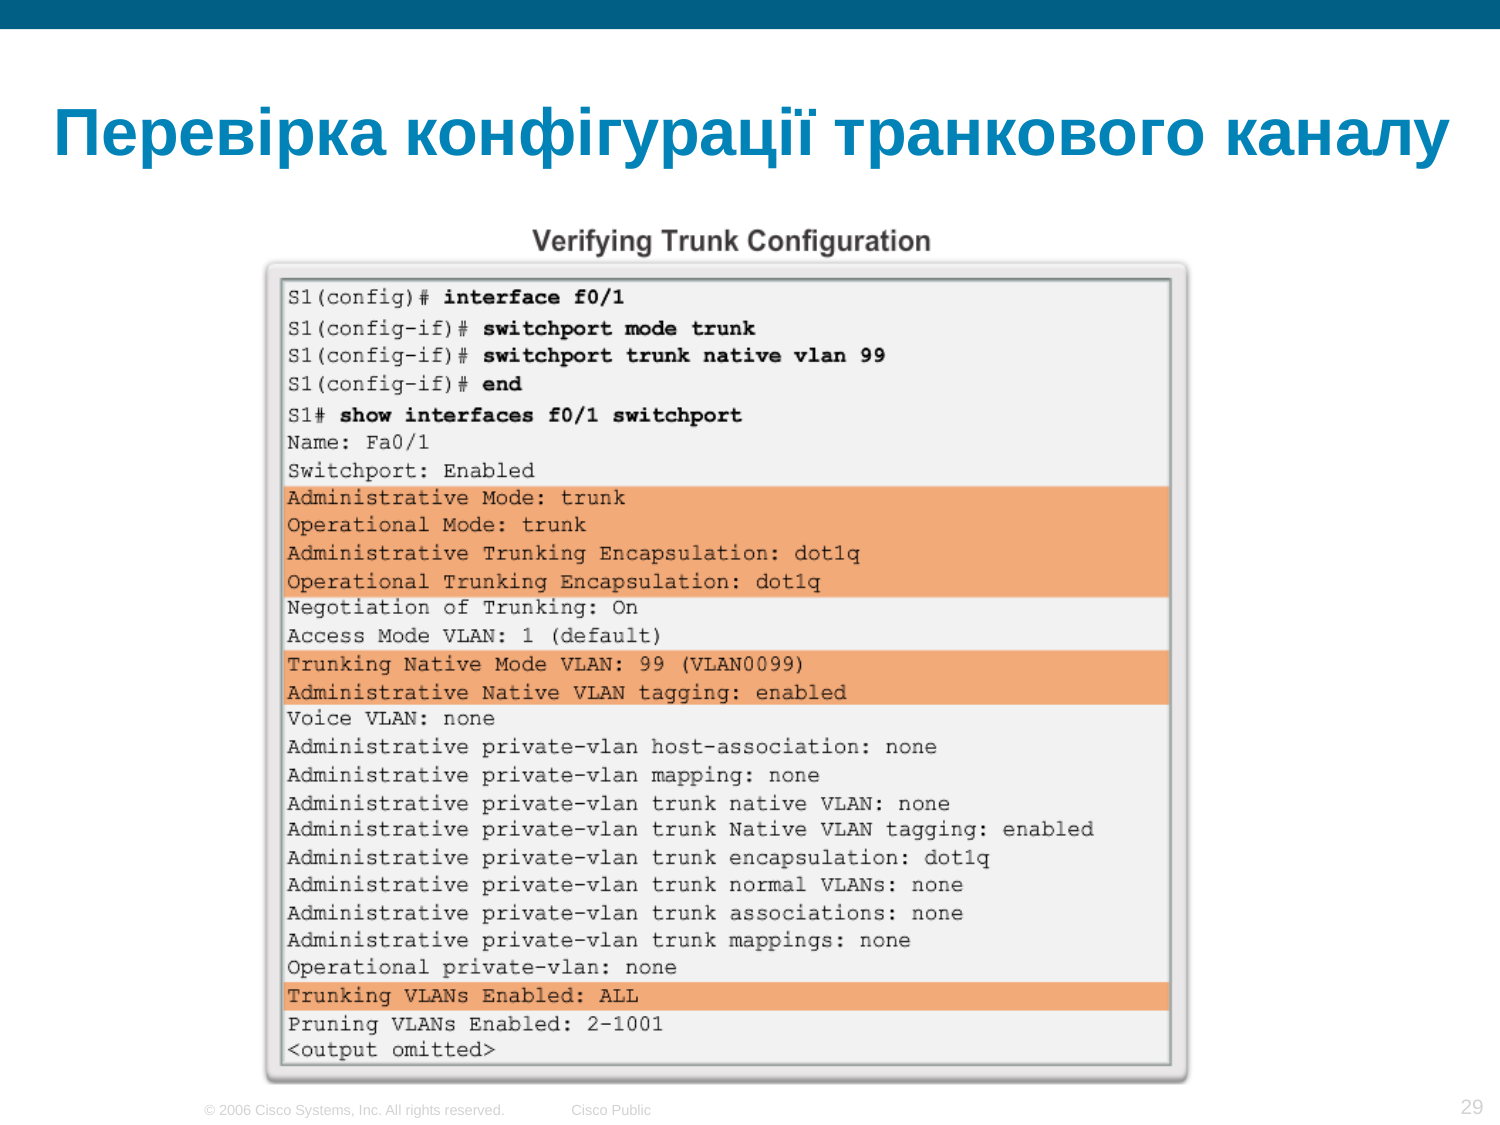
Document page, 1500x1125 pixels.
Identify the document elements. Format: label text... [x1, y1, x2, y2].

picture [257, 217, 1196, 1089]
title Перевірка конфігурації транкового каналу [39, 39, 1469, 177]
